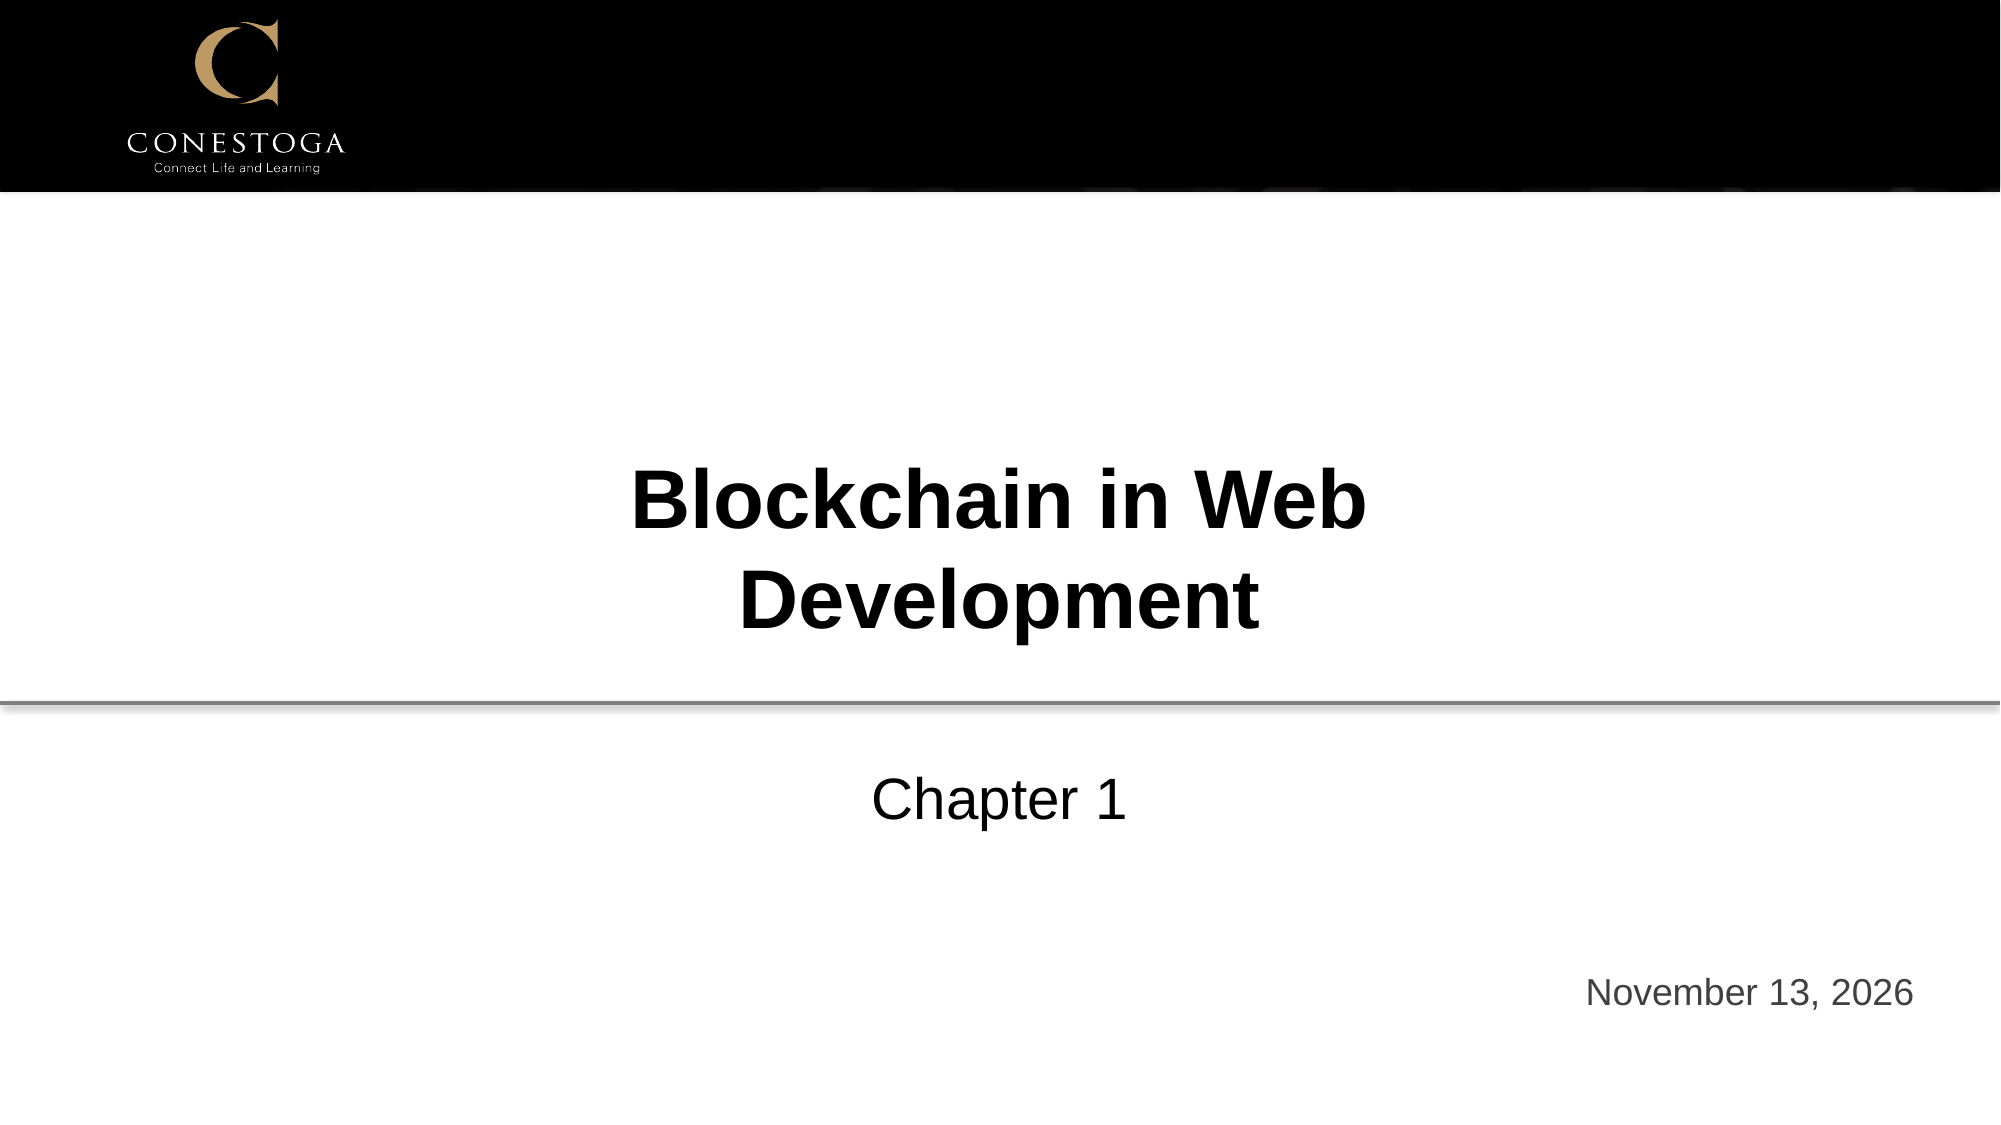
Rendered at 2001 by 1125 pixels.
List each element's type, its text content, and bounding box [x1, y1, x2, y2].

title Blockchain in Web Development [362, 378, 1638, 699]
picture [0, 188, 2000, 192]
subtitle Chapter 1 [474, 726, 1525, 877]
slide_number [1503, 960, 1930, 1024]
